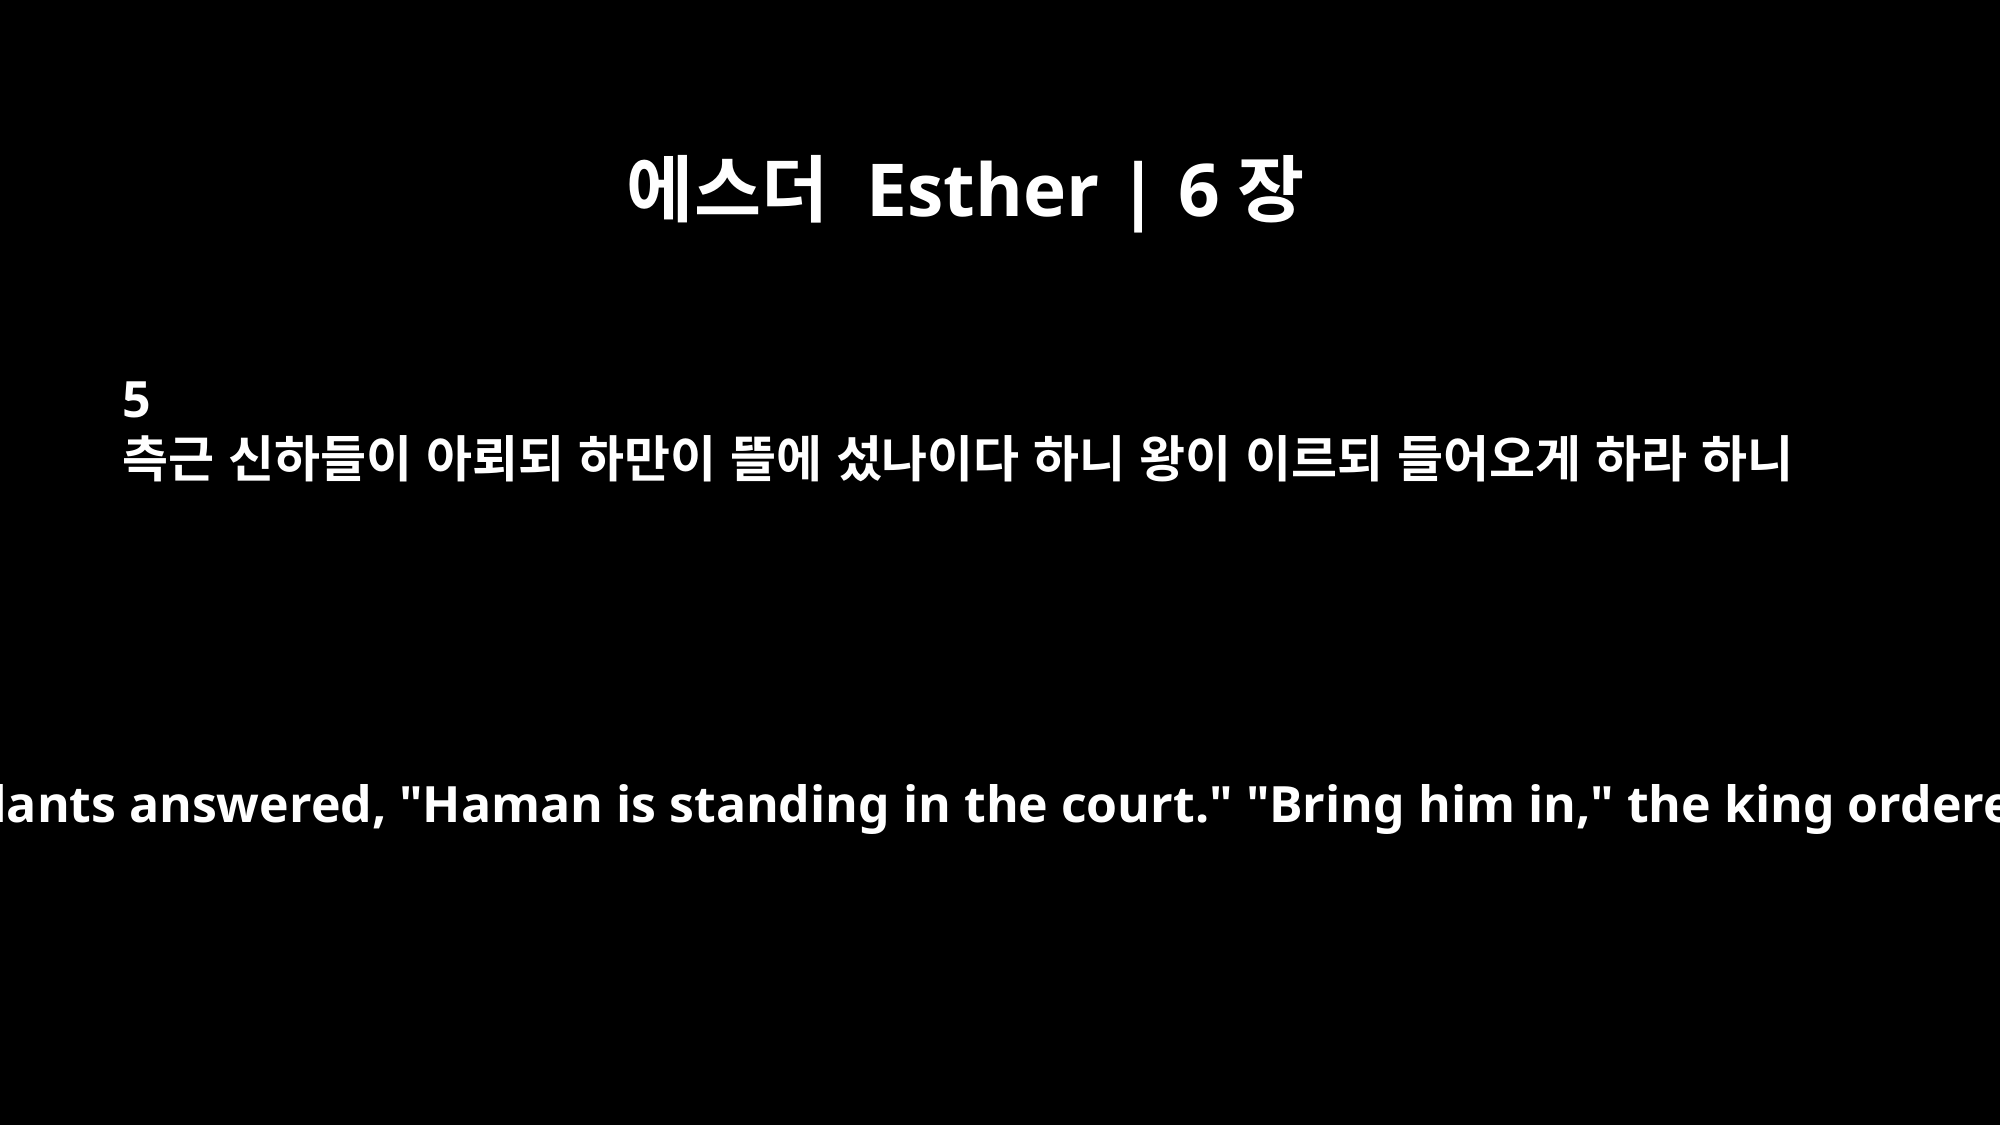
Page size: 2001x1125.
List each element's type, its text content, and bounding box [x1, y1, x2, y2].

text_box 5 측근 신하들이 아뢰되 하만이 뜰에 섰나이다 하니 왕이 이르되 들어오게 하라 하니 [107, 359, 1810, 495]
text_box 에스더 Esther | 6장 [612, 136, 1320, 239]
text_box His attendants answered, "Haman is standing in the court." "Bring him in," the king ordered. [0, 764, 2000, 840]
